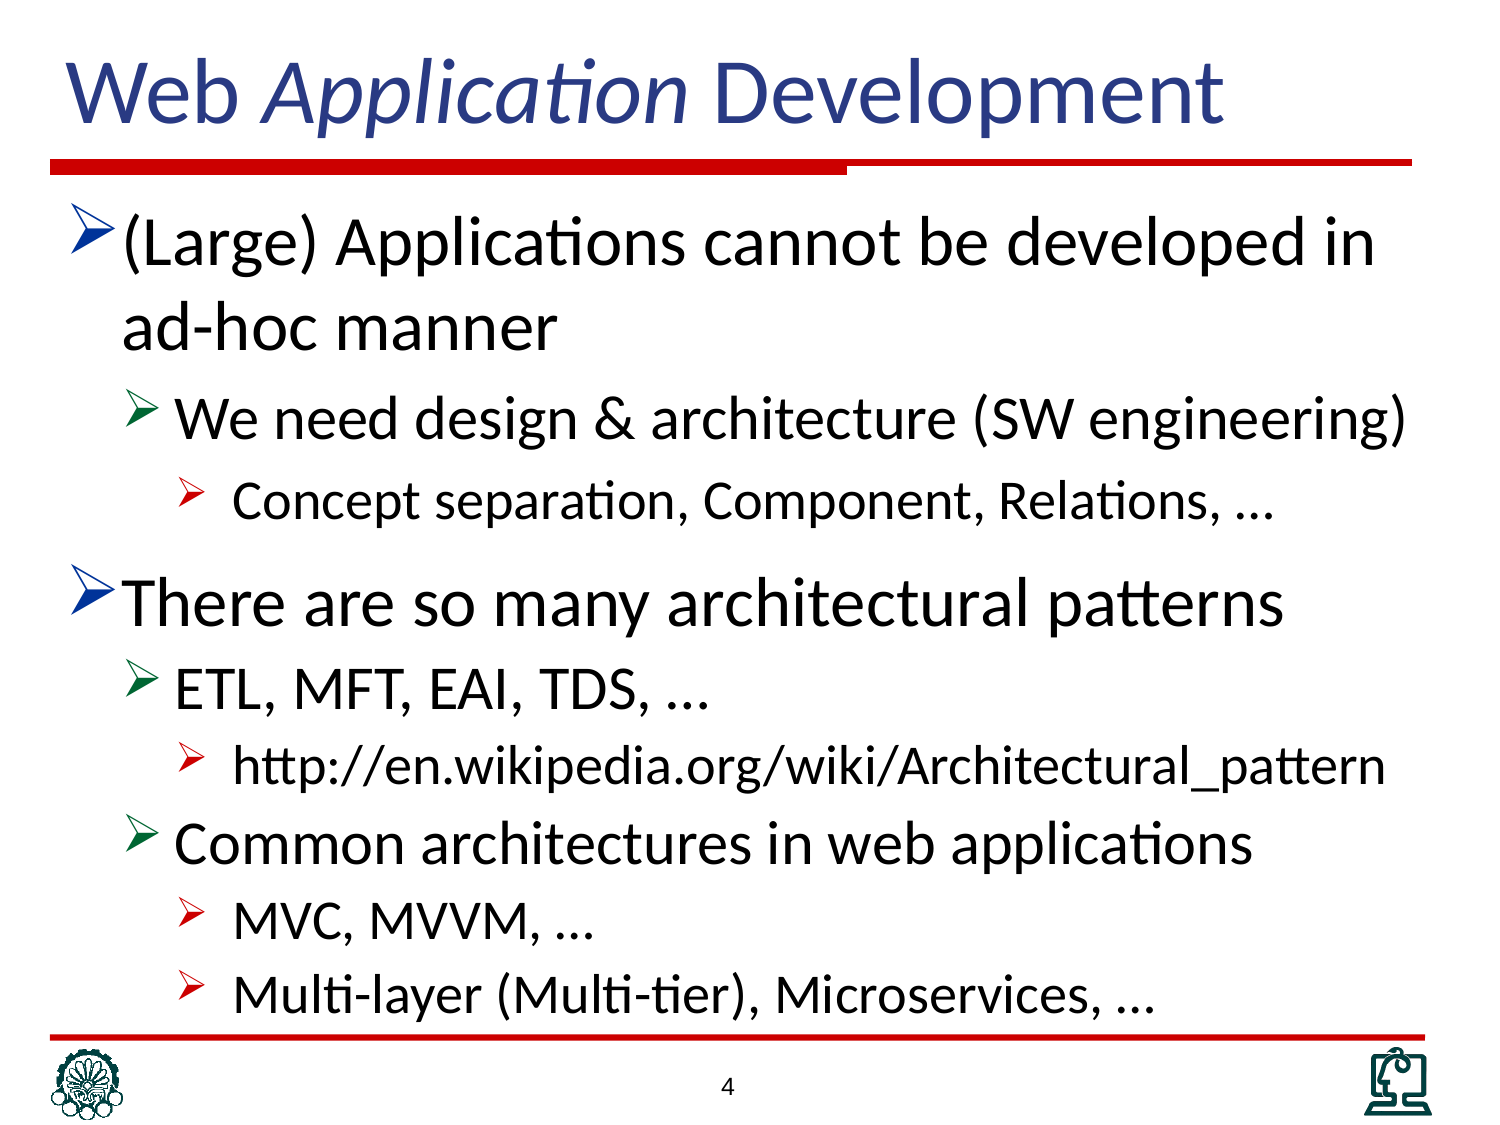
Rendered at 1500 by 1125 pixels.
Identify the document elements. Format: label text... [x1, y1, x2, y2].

slide_number 4 [649, 1062, 751, 1103]
title Web Application Development [49, 24, 1438, 151]
picture [1362, 1045, 1438, 1119]
list (Large) Applications cannot be developed in ad-hoc manner We need design & architecture (SW engineering) Concept separation, Component, Relations, … There are so many architectural patterns ETL, MFT, EAI, TDS, … http://en.wikipedia.org/wiki/Architectural_pattern Common architectures in web applications MVC, MVVM, … Multi-layer (Multi-tier), Microservices, … [49, 187, 1500, 1038]
picture [50, 1047, 125, 1122]
